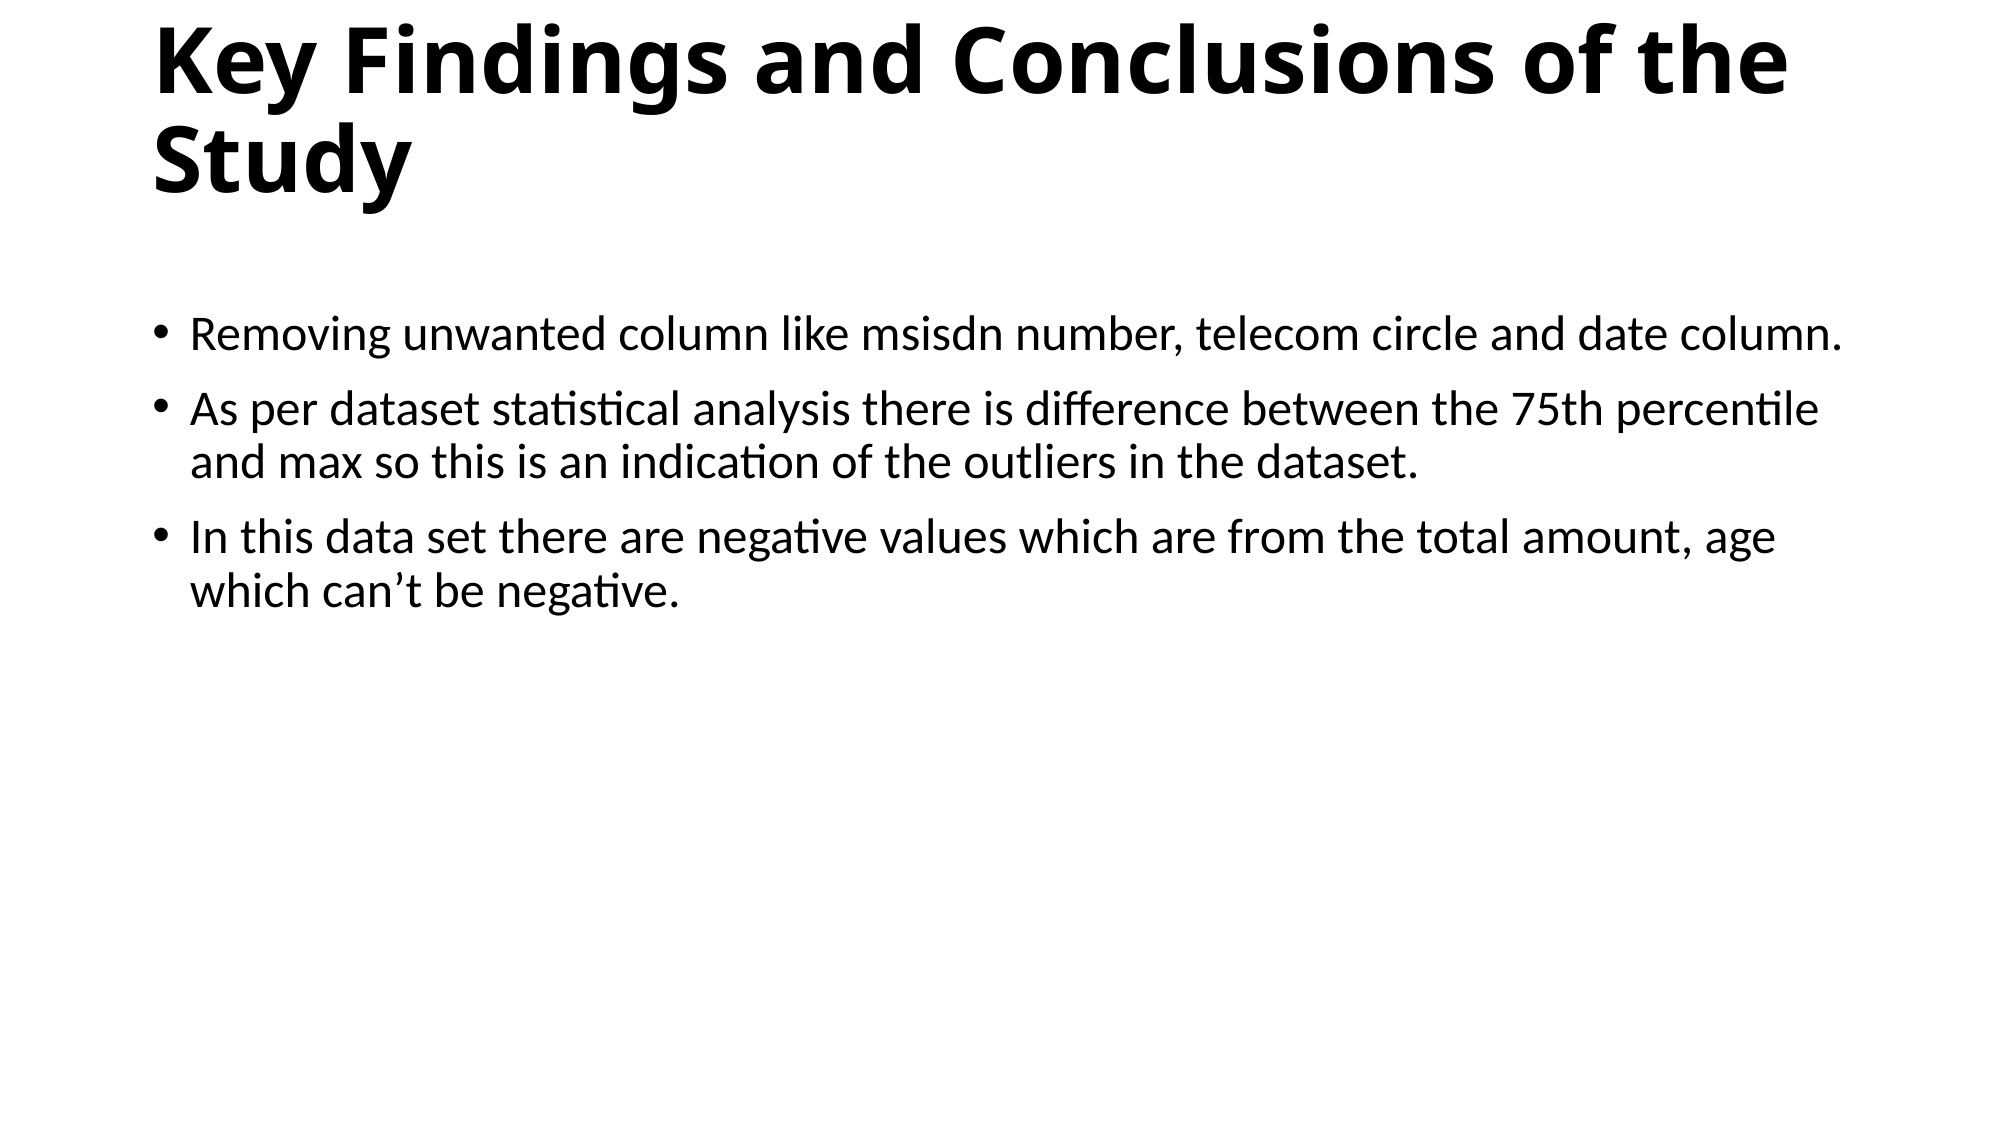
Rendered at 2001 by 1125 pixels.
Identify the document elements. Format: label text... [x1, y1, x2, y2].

list Removing unwanted column like msisdn number, telecom circle and date column. As per dataset statistical analysis there is difference between the 75th percentile and max so this is an indication of the outliers in the dataset. In this data set there are negative values which are from the total amount, age which can’t be negative. [137, 299, 1863, 1014]
title Key Findings and Conclusions of the Study [137, 59, 1863, 278]
